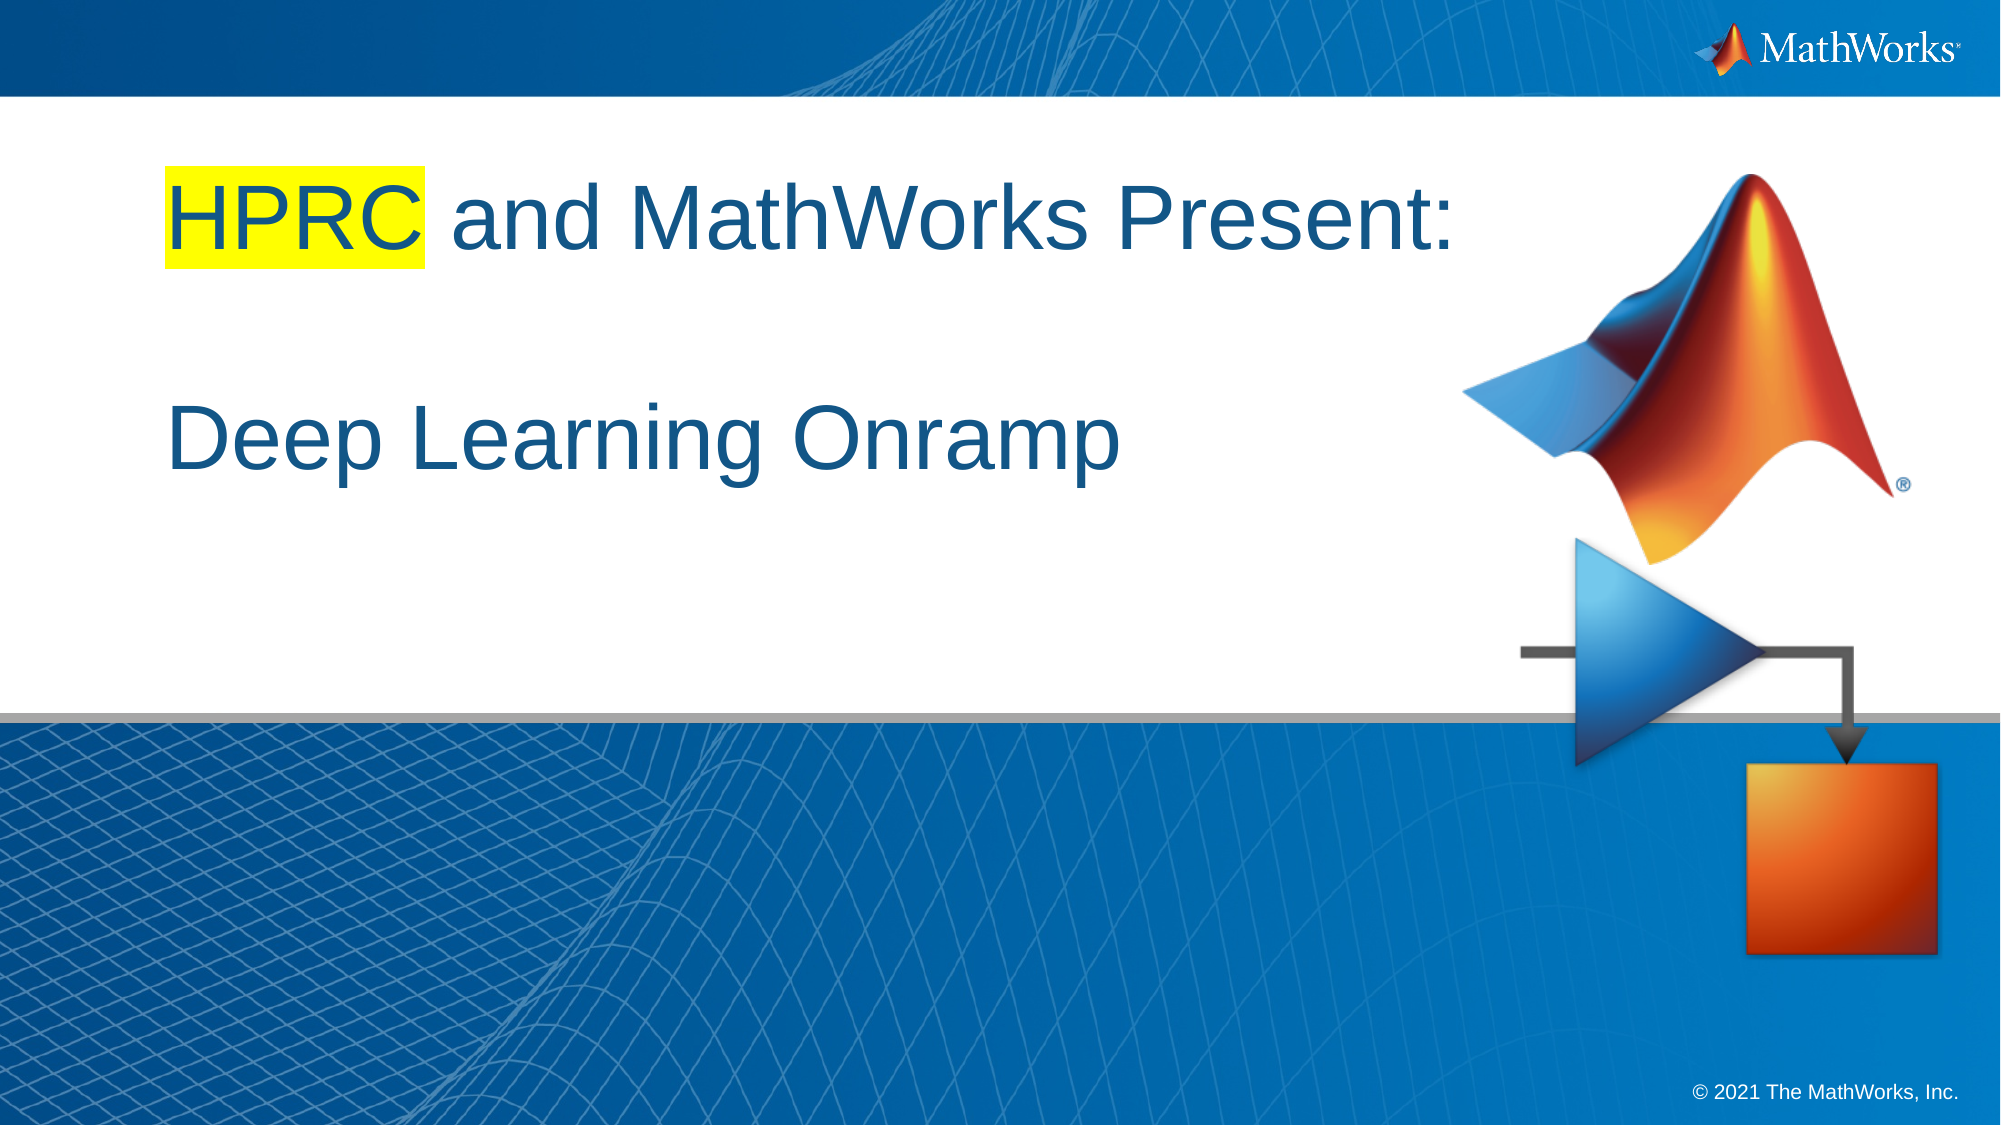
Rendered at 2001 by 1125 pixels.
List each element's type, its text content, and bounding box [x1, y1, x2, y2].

picture [0, 0, 2001, 1125]
title HPRC and MathWorks Present: Deep Learning Onramp [150, 149, 1850, 450]
